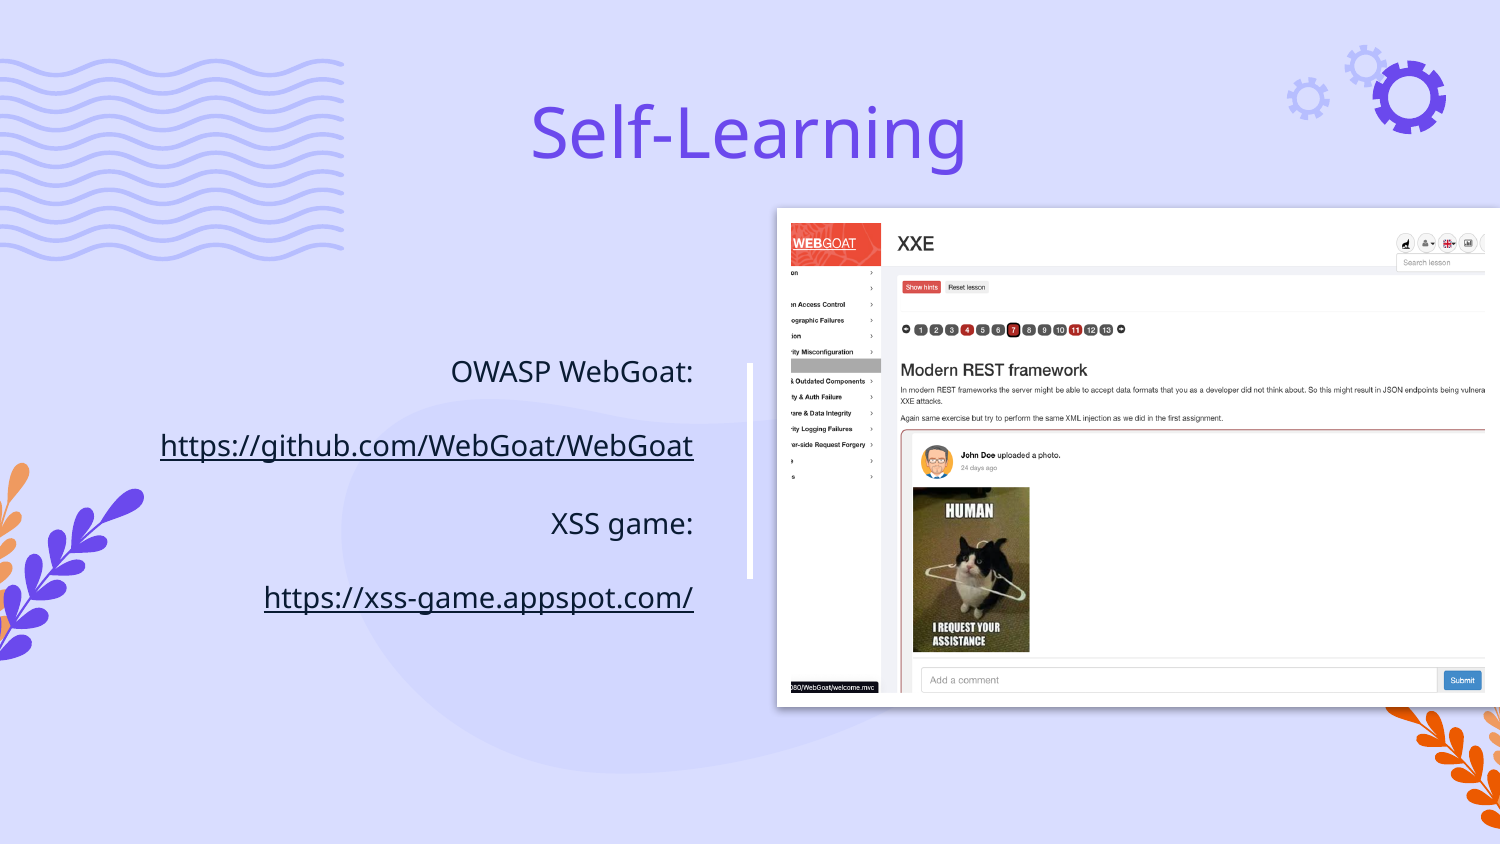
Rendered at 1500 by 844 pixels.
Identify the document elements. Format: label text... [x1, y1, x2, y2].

text_box [1286, 77, 1330, 121]
list OWASP WebGoat: https://github.com/WebGoat/WebGoat XSS game: https://xss-game.appspot.com/ [15, 421, 709, 693]
text_box [1372, 60, 1446, 135]
title Self-Learning [118, 72, 1382, 262]
picture [790, 222, 1486, 693]
text_box [1344, 44, 1387, 88]
